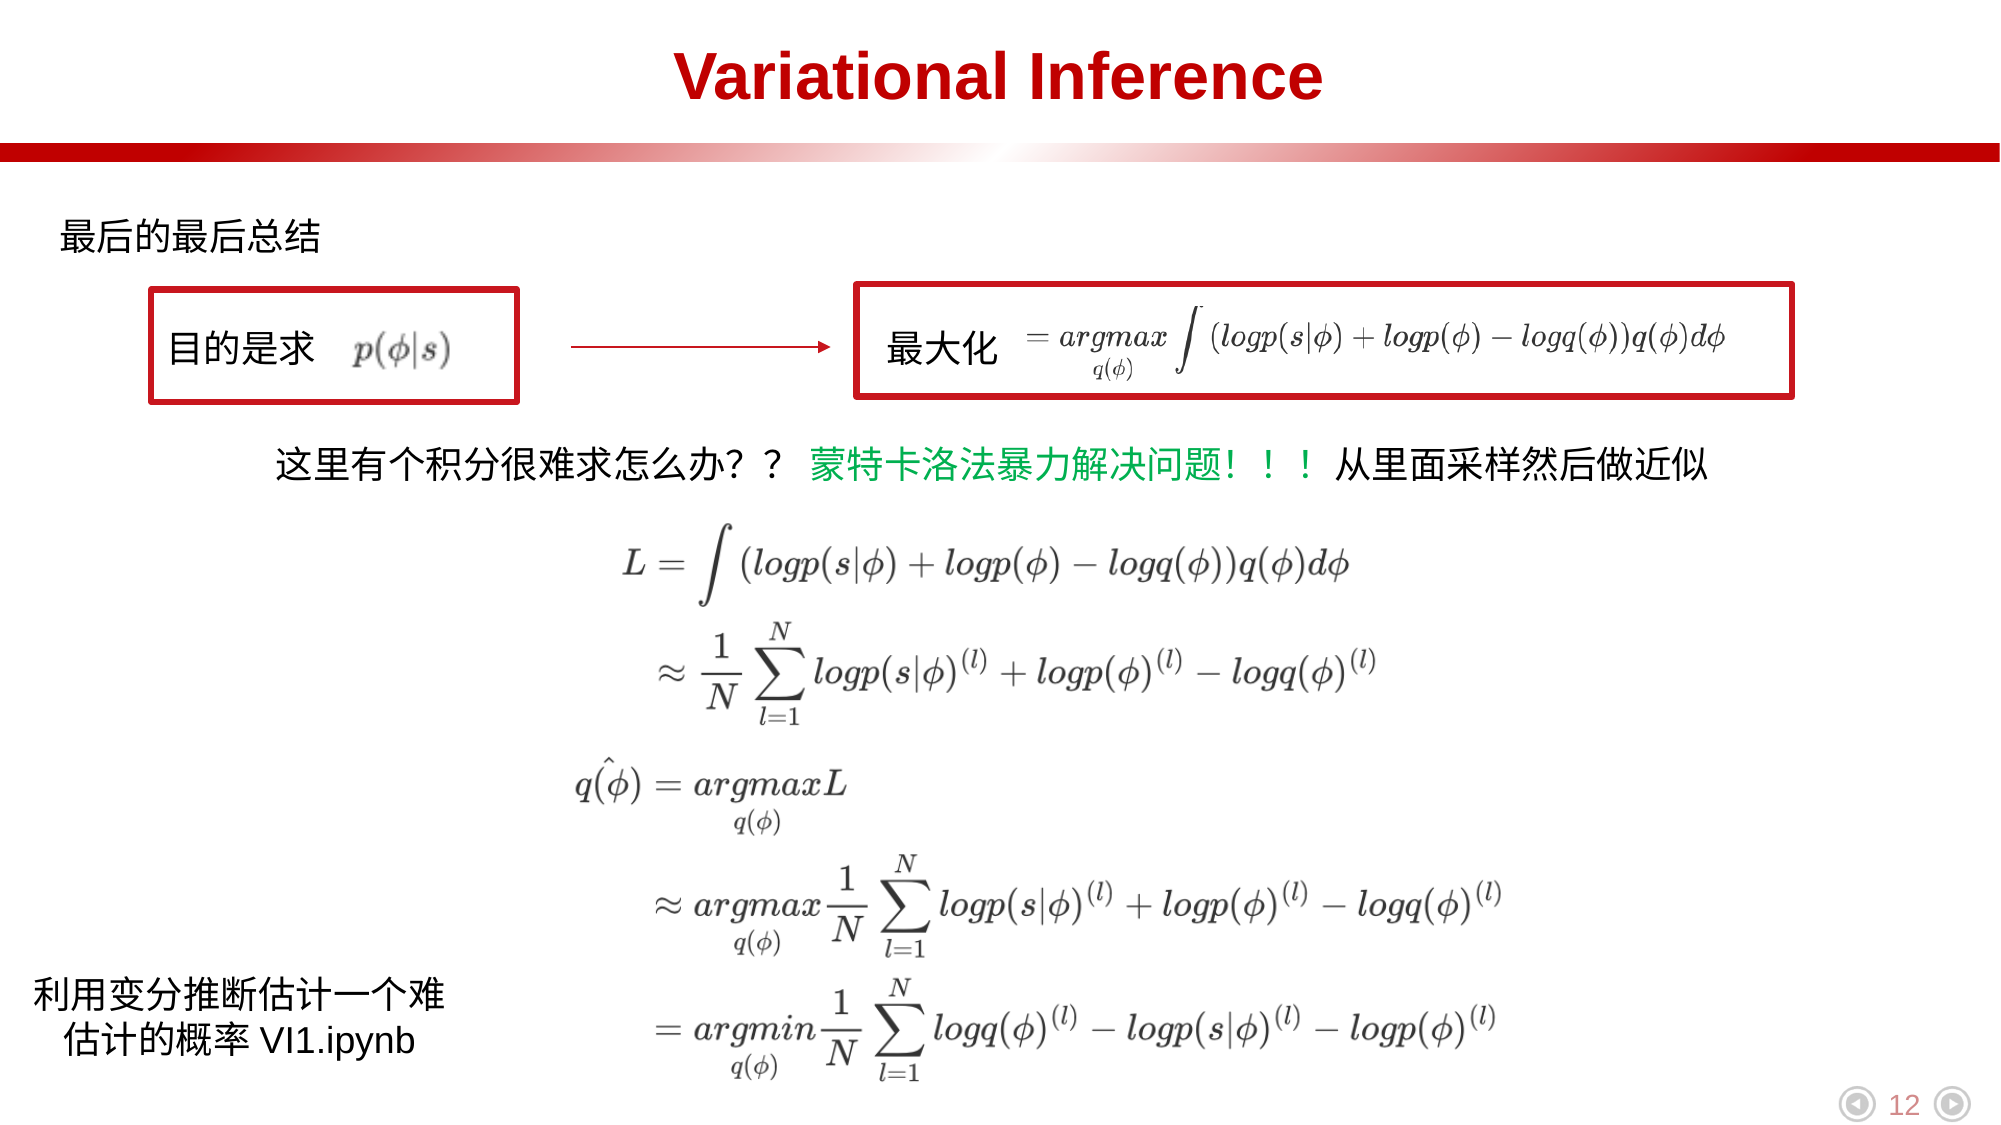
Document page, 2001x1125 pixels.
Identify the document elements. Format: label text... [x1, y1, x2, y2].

picture [535, 492, 1532, 1104]
slide_number 12 [1871, 1078, 1938, 1125]
picture [1004, 306, 1745, 392]
title Variational Inference [265, 18, 1733, 127]
text_box 利用变分推断估计一个难估计的概率VI1.ipynb [10, 963, 469, 1069]
text_box 最大化 [872, 317, 1004, 378]
text_box 最后的最后总结 [44, 205, 435, 266]
text_box [856, 284, 1793, 397]
text_box [151, 289, 517, 402]
picture [324, 294, 475, 397]
text_box 目的是求 [151, 317, 324, 378]
